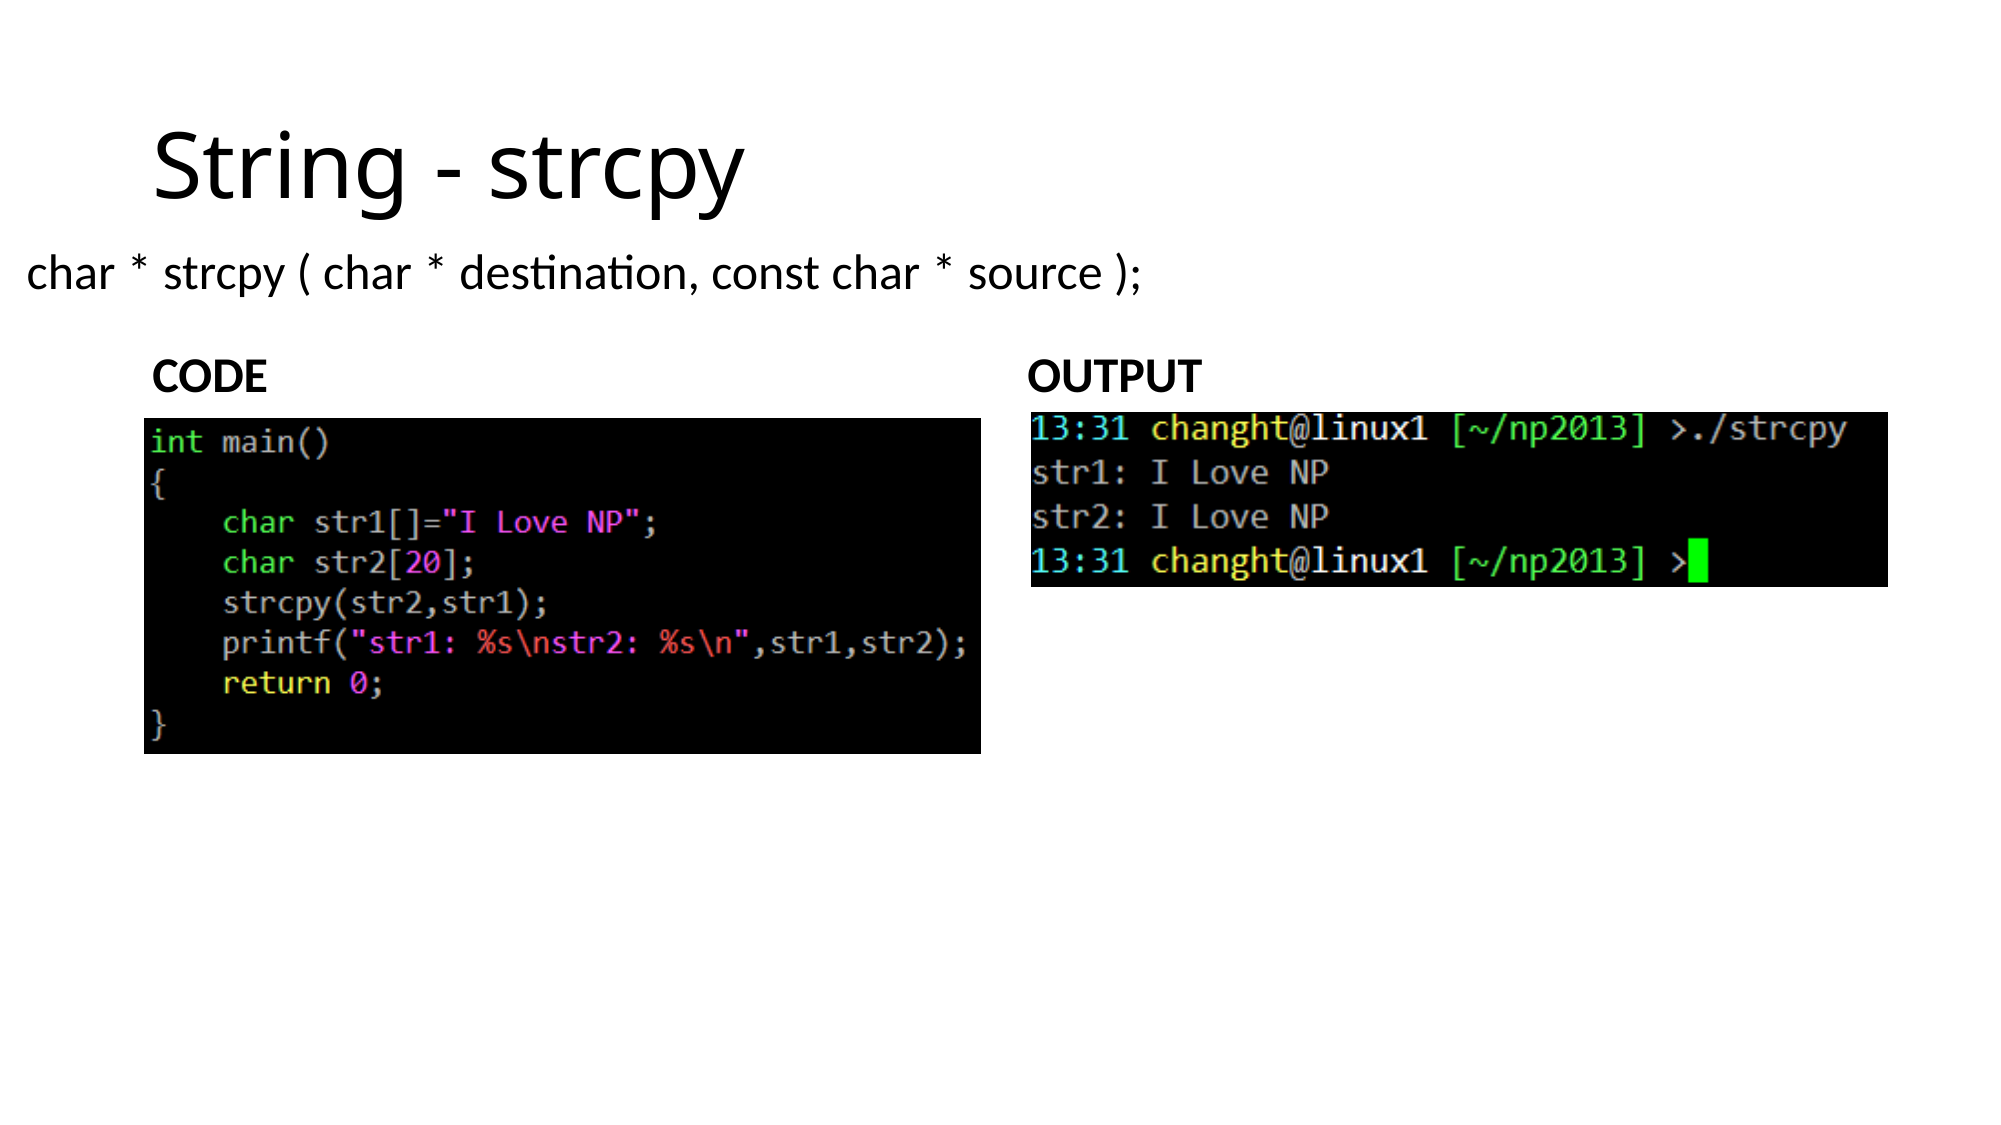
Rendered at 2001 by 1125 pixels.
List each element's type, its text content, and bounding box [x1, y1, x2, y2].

text_box [1012, 410, 1863, 1016]
text_box char * strcpy ( char * destination, const char * source ); [11, 232, 1431, 307]
picture [1030, 412, 1889, 587]
text_box [137, 410, 984, 1016]
picture [143, 418, 981, 755]
text_box CODE [137, 307, 984, 410]
text_box OUTPUT [1012, 275, 1863, 410]
text_box String - strcpy [137, 59, 1863, 275]
